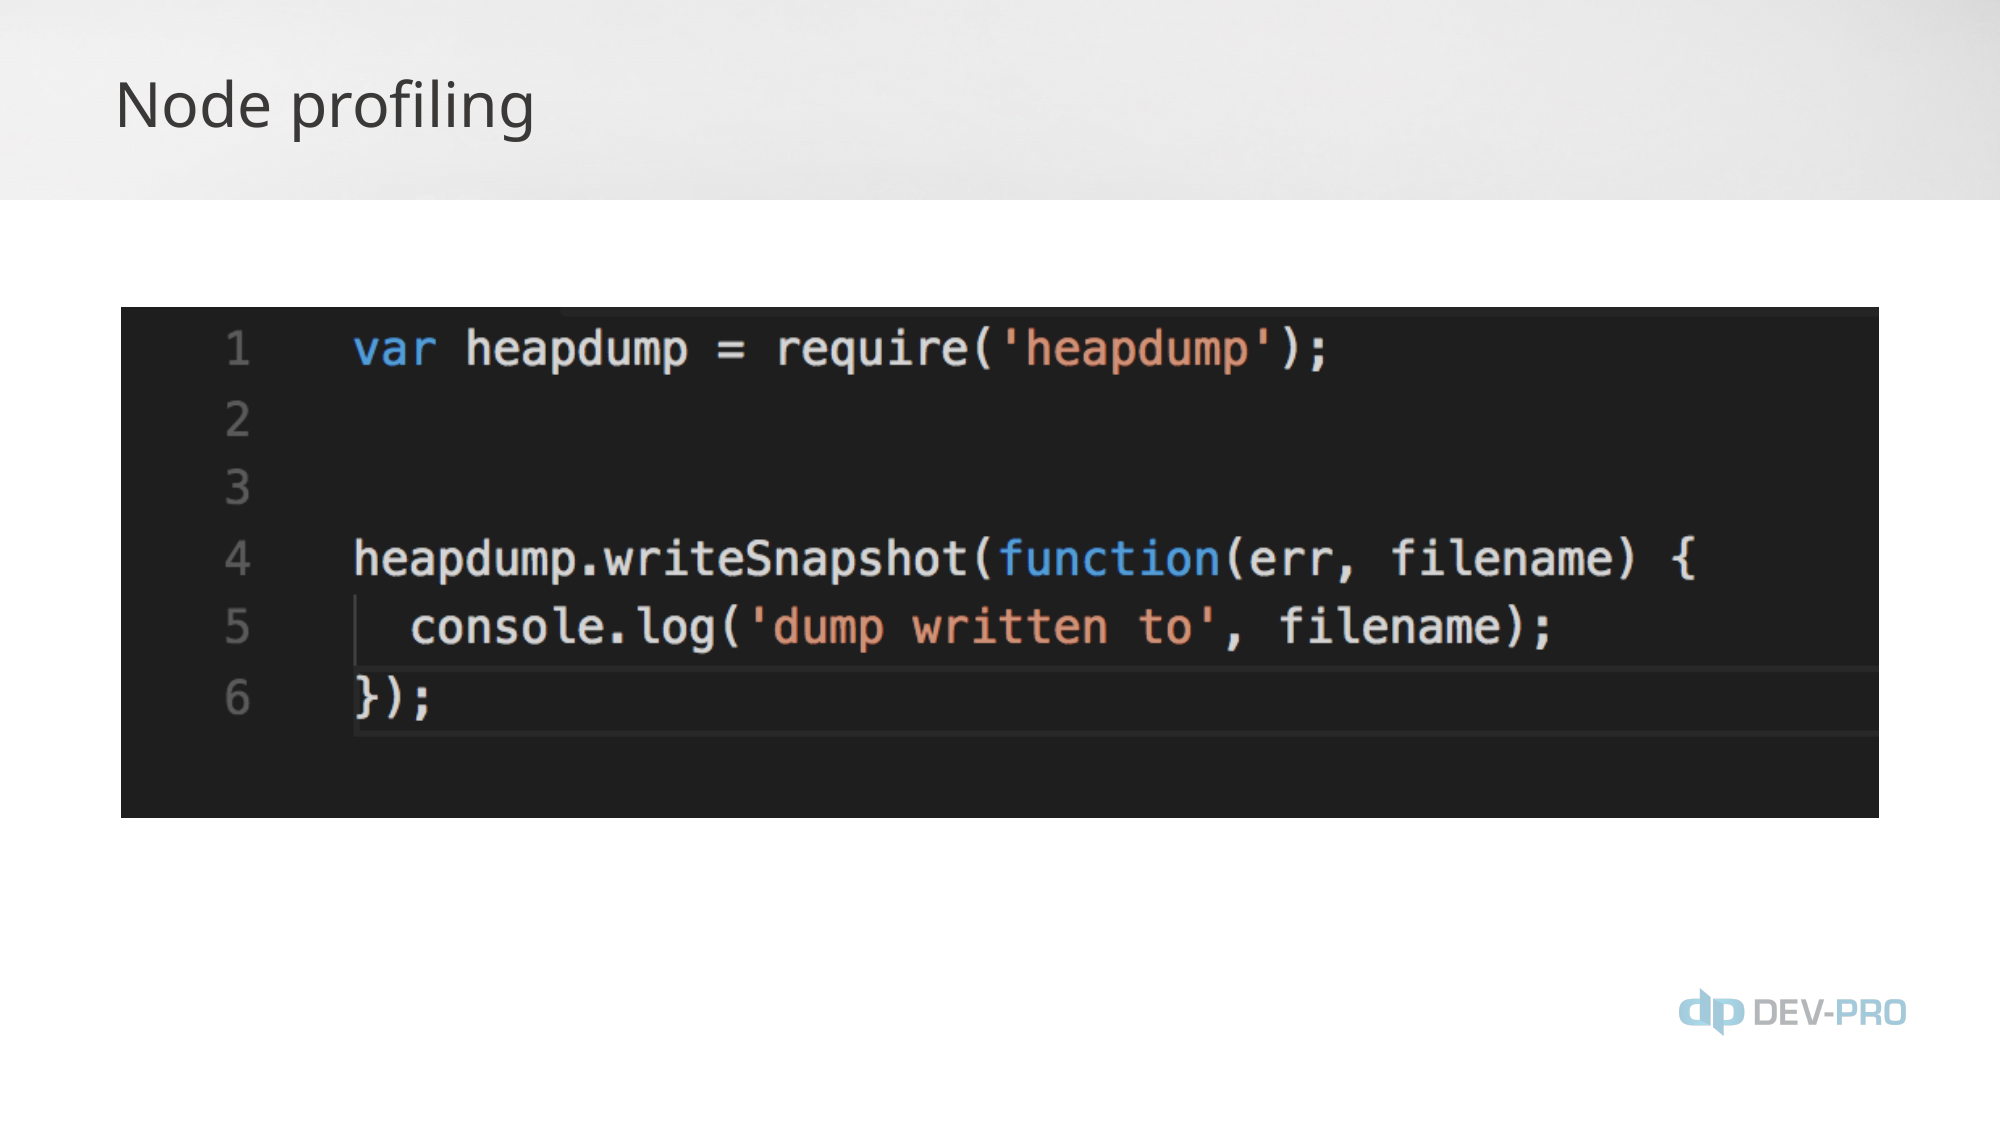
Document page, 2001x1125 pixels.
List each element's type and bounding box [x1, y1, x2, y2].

picture [1679, 988, 1906, 1036]
picture [0, 0, 2000, 200]
picture [121, 306, 1879, 818]
